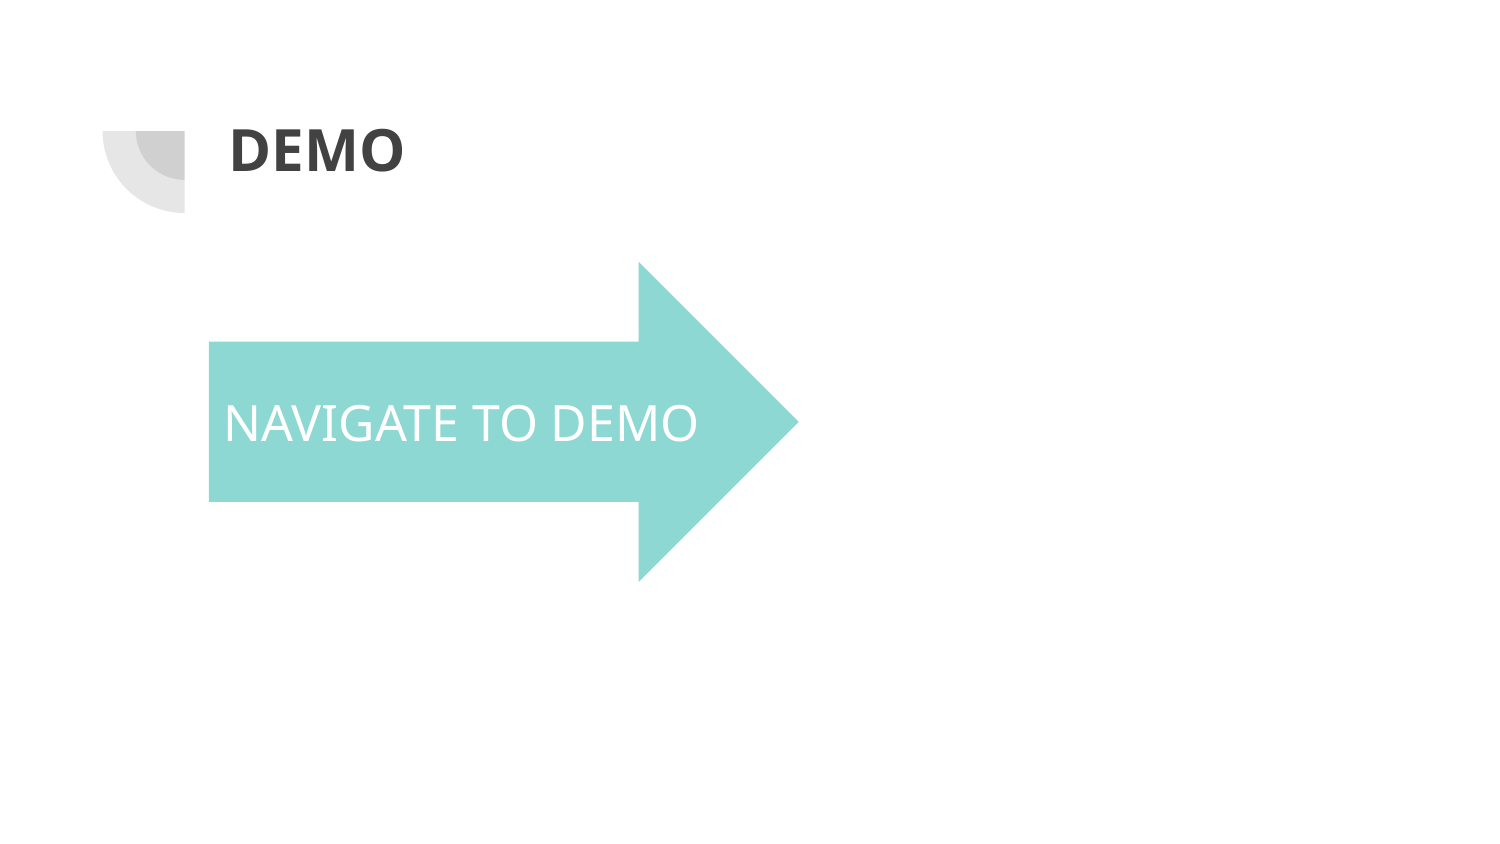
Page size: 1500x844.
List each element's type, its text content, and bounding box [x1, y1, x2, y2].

title DEMO [213, 98, 1368, 263]
text_box NAVIGATE TO DEMO [208, 261, 799, 583]
